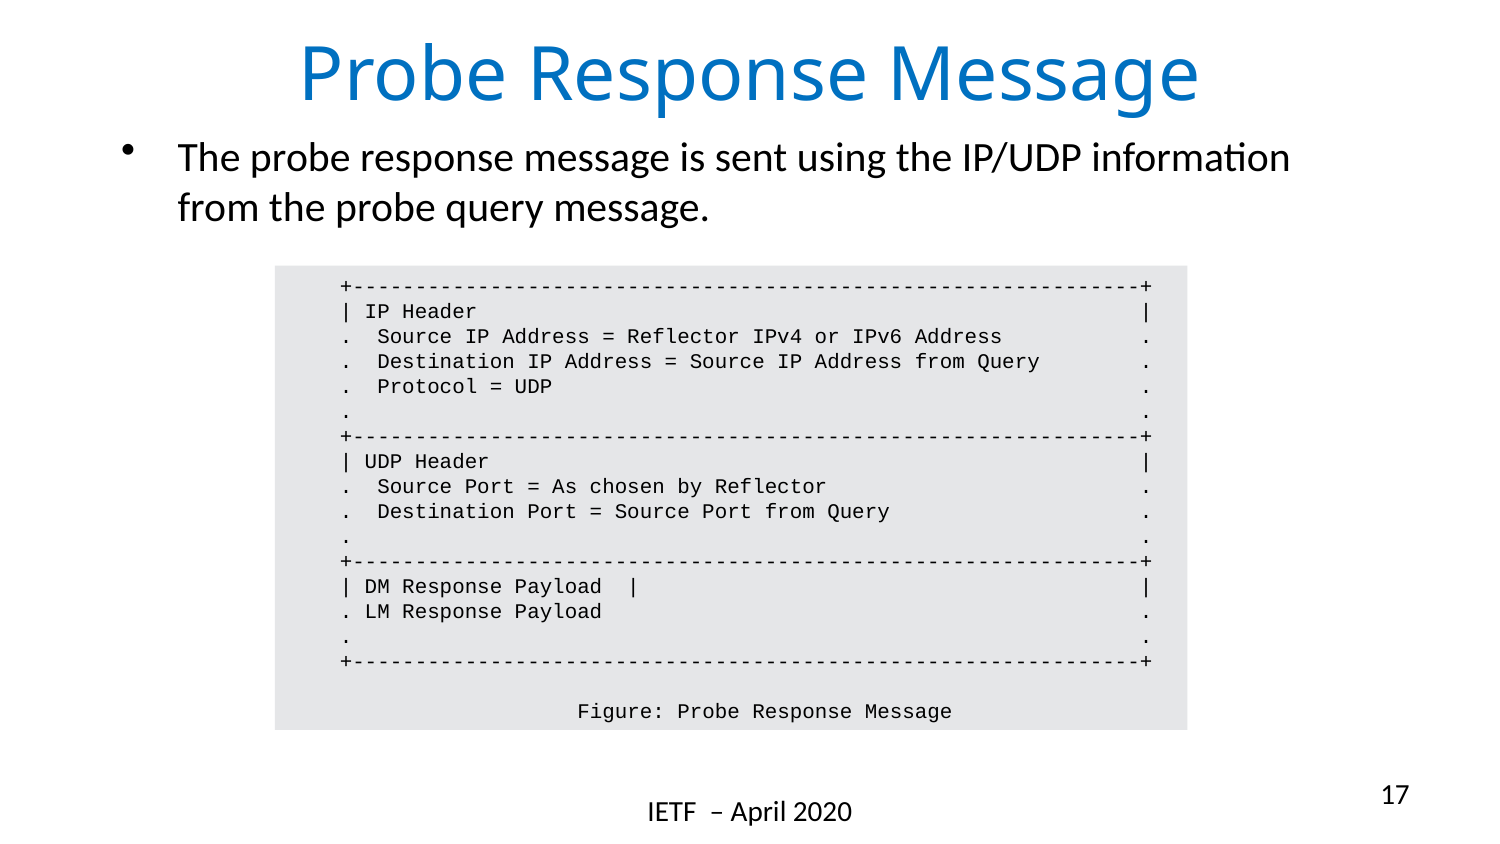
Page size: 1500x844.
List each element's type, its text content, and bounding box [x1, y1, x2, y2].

list The probe response message is sent using the IP/UDP information from the probe query message. [105, 121, 1394, 250]
slide_number 17 [1074, 768, 1426, 828]
title Probe Response Message [74, 0, 1426, 141]
text_box +---------------------------------------------------------------+ | IP Header | . Source IP Address = Reflector IPv4 or IPv6 Address . . Destination IP Address = Source IP Address from Query . . Protocol = UDP . . . +---------------------------------------------------------------+ | UDP Header | . Source Port = As chosen by Reflector . . Destination Port = Source Port from Query . . . +---------------------------------------------------------------+ | DM Response Payload | | . LM Response Payload . . . +---------------------------------------------------------------+ Figure: Probe Response Message [274, 265, 1188, 730]
footer IETF – April 2020 [512, 784, 988, 844]
